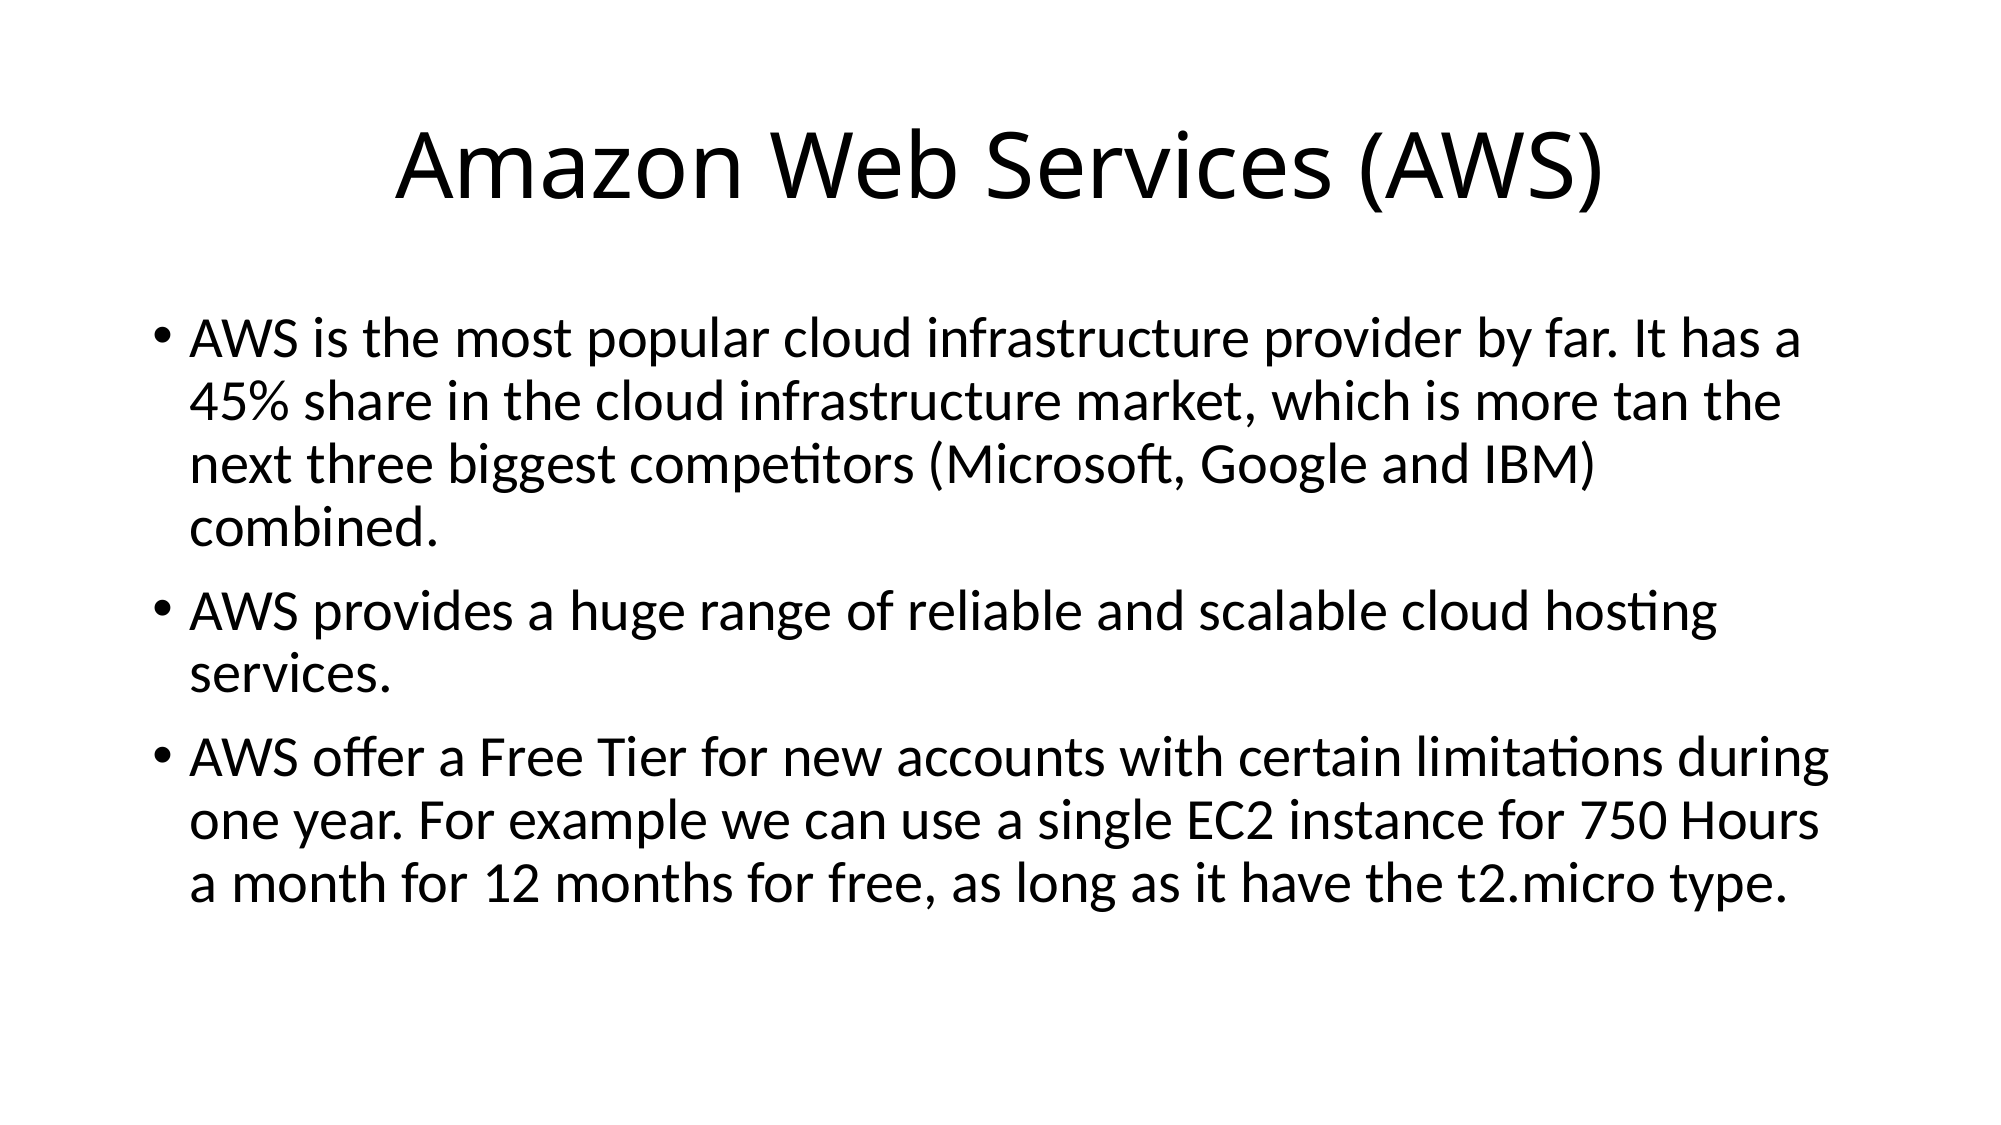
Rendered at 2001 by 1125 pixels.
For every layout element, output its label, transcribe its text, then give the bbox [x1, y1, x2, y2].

title Amazon Web Services (AWS) [137, 59, 1863, 278]
list AWS is the most popular cloud infrastructure provider by far. It has a 45% share in the cloud infrastructure market, which is more tan the next three biggest competitors (Microsoft, Google and IBM) combined. AWS provides a huge range of reliable and scalable cloud hosting services. AWS offer a Free Tier for new accounts with certain limitations during one year. For example we can use a single EC2 instance for 750 Hours a month for 12 months for free, as long as it have the t2.micro type. [137, 299, 1863, 1014]
